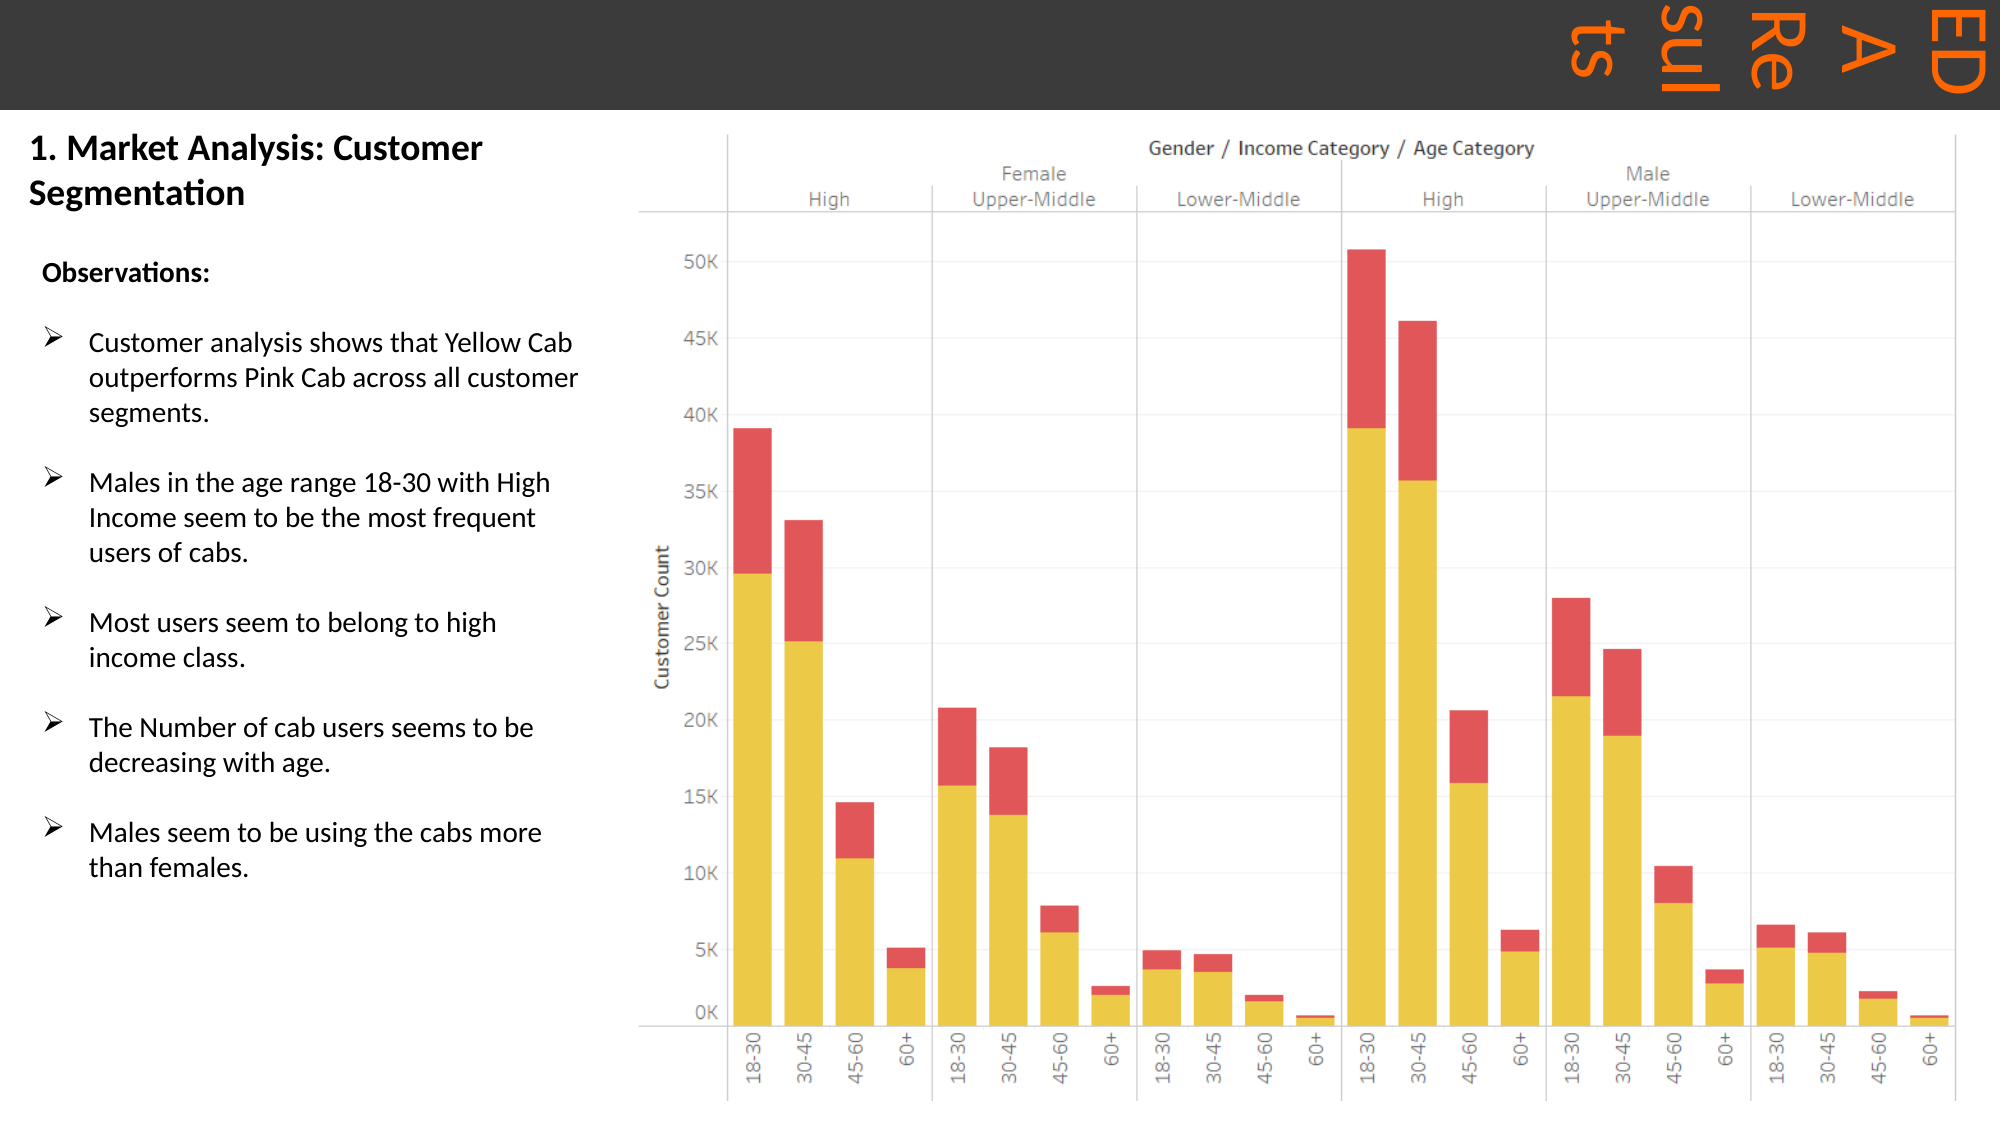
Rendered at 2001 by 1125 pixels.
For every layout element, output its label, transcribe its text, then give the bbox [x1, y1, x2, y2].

text_box 1. Market Analysis: Customer Segmentation [13, 115, 663, 221]
text_box Observations: Customer analysis shows that Yellow Cab outperforms Pink Cab across all customer segments. Males in the age range 18-30 with High Income seem to be the most frequent users of cabs. Most users seem to belong to high income class. The Number of cab users seems to be decreasing with age. Males seem to be using the cabs more than females. [27, 246, 607, 961]
picture [635, 127, 1987, 1101]
title EDA Results [0, 0, 2000, 110]
